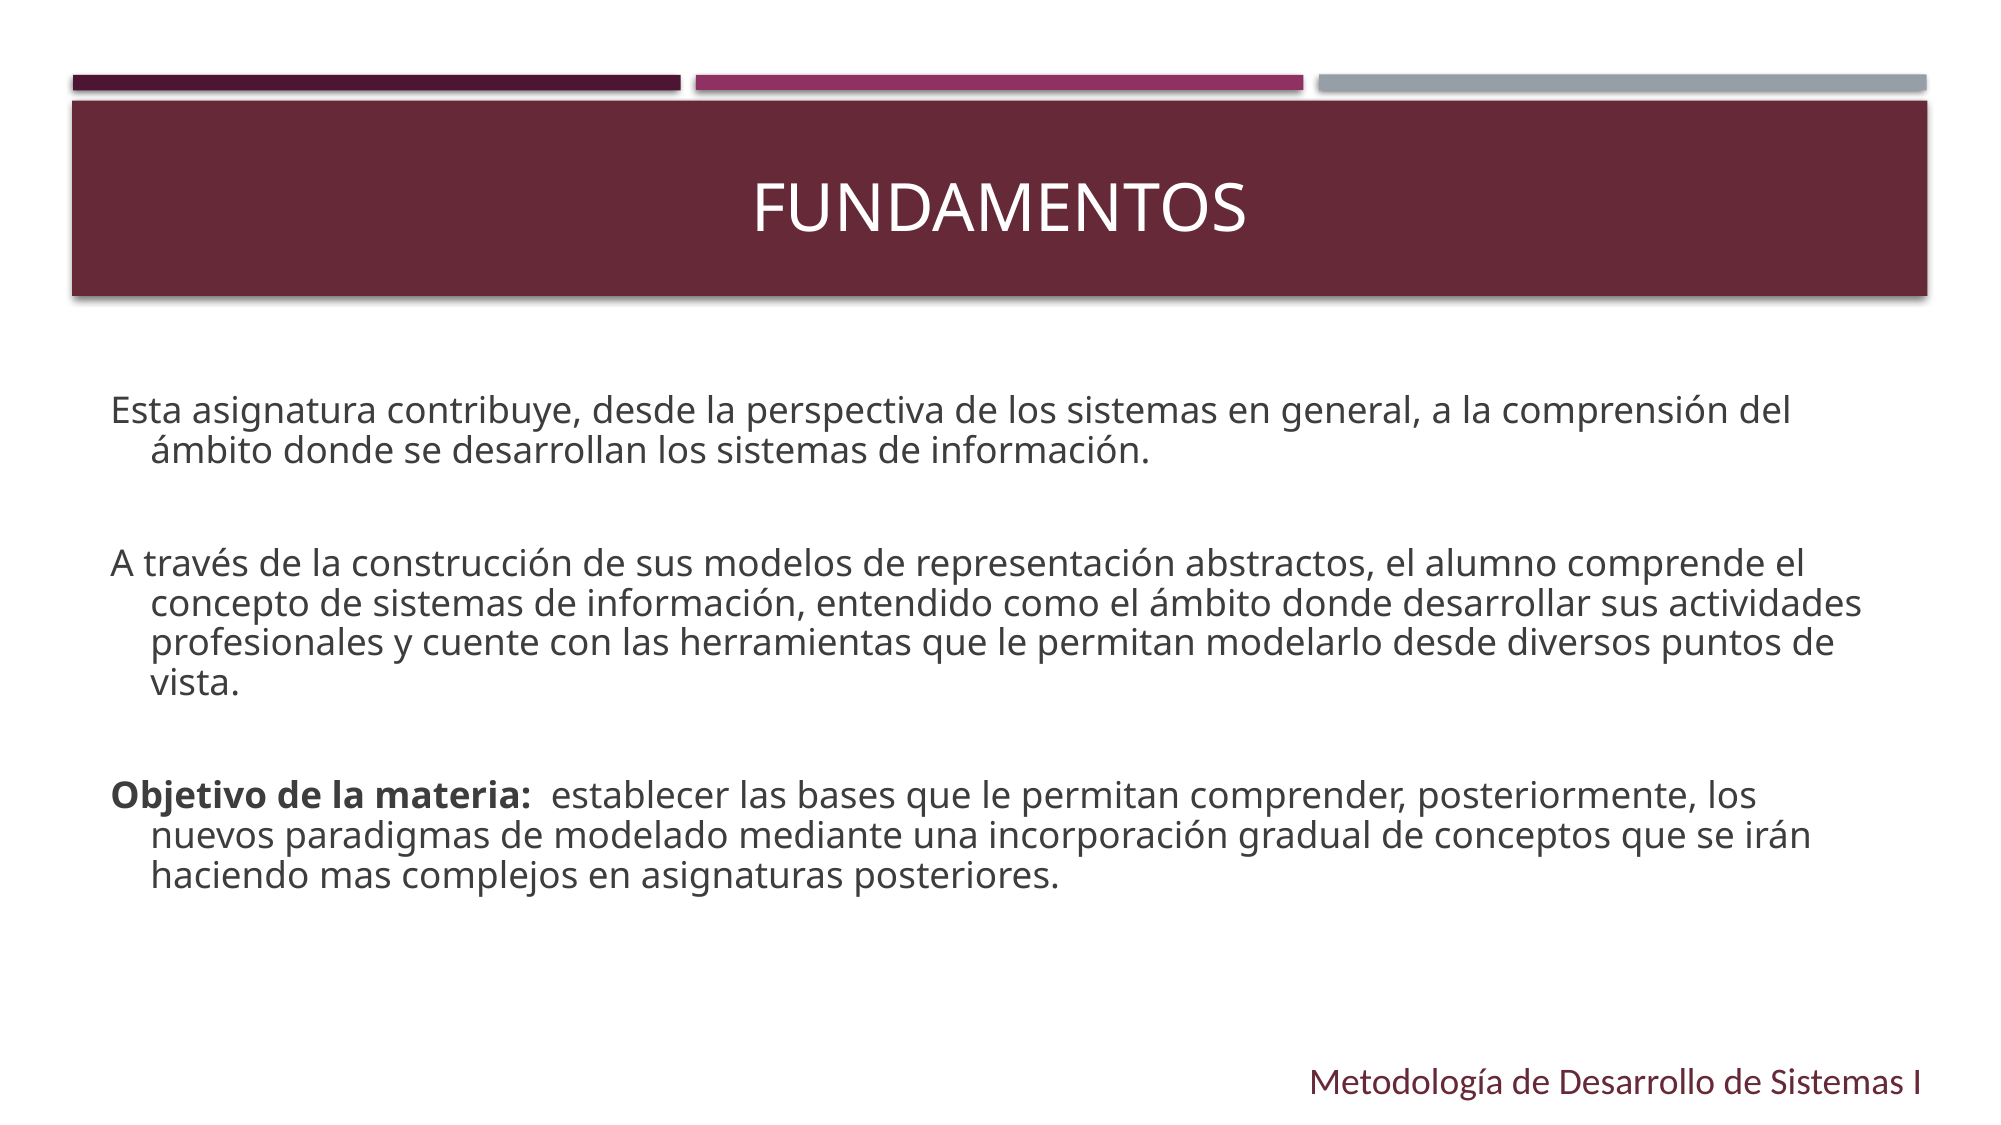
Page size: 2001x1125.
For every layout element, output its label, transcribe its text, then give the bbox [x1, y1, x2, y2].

text_box Metodología de Desarrollo de Sistemas I [1252, 1049, 1938, 1125]
title Fundamentos [362, 128, 1638, 253]
list Esta asignatura contribuye, desde la perspectiva de los sistemas en general, a la comprensión del ámbito donde se desarrollan los sistemas de información. A través de la construcción de sus modelos de representación abstractos, el alumno comprende el concepto de sistemas de información, entendido como el ámbito donde desarrollar sus actividades profesionales y cuente con las herramientas que le permitan modelarlo desde diversos puntos de vista. Objetivo de la materia: establecer las bases que le permitan comprender, posteriormente, los nuevos paradigmas de modelado mediante una incorporación gradual de conceptos que se irán haciendo mas complejos en asignaturas posteriores. [95, 383, 1905, 962]
